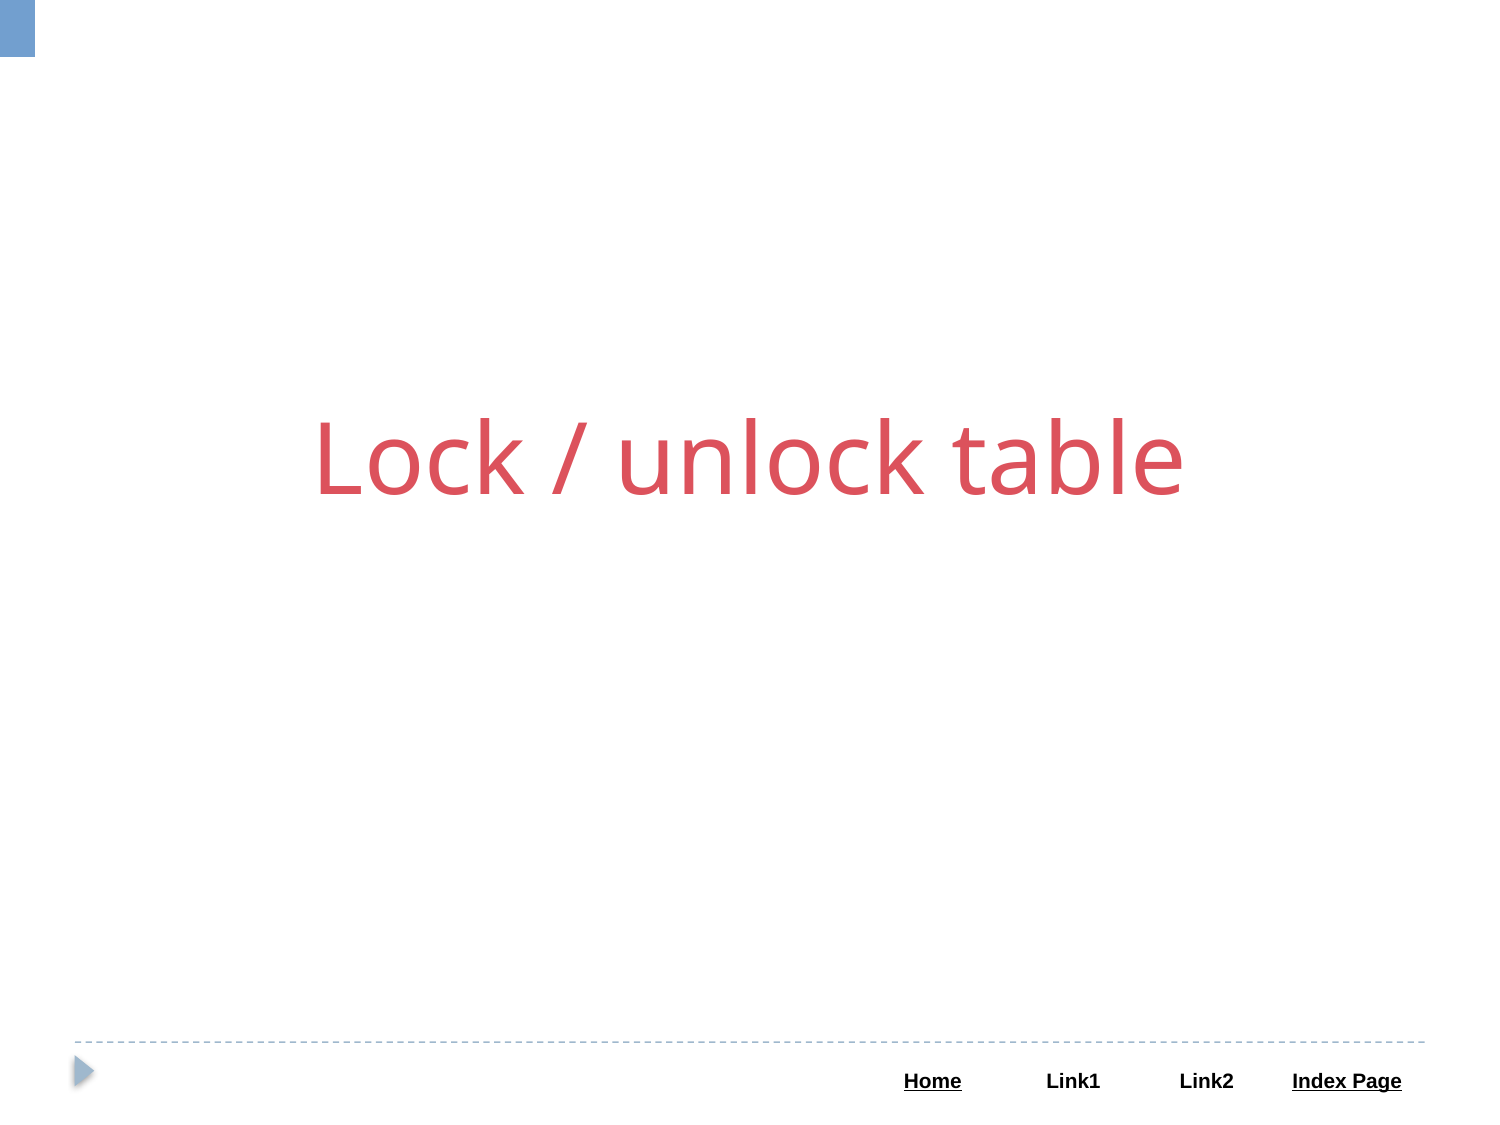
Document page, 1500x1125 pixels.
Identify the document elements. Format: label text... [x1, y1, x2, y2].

text_box Lock / unlock table [24, 387, 1475, 500]
